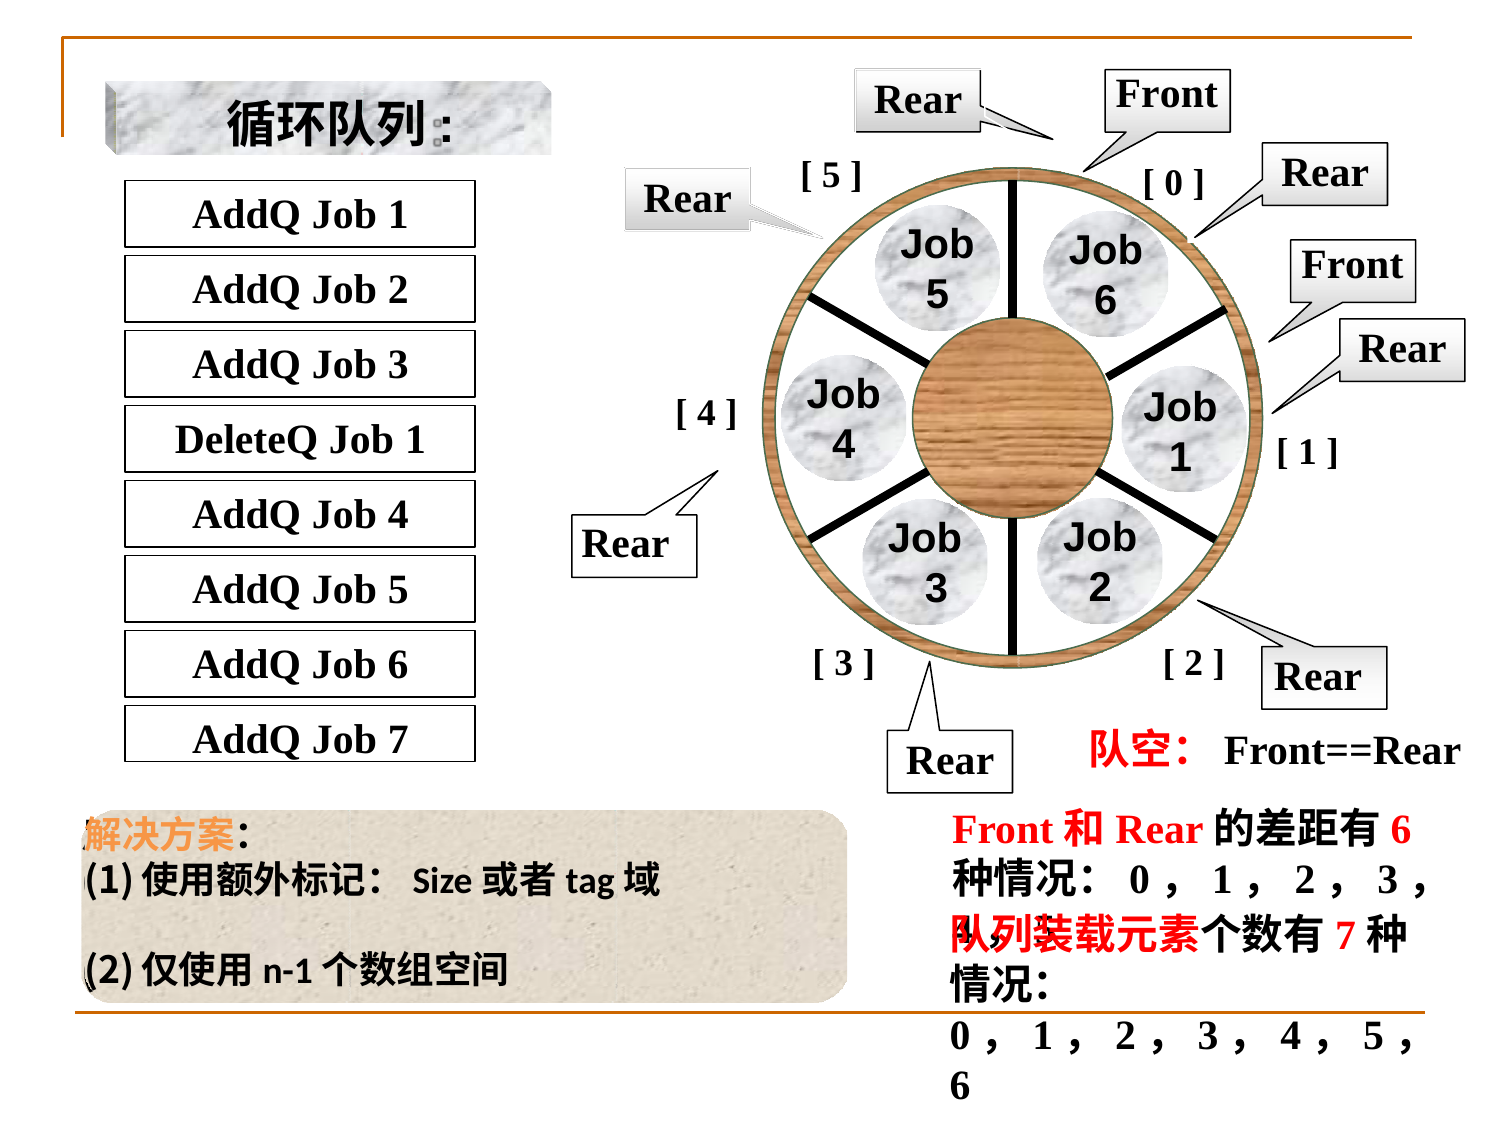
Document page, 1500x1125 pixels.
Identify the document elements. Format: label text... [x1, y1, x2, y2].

text_box [125, 255, 476, 323]
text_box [1083, 59, 1231, 172]
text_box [1268, 230, 1417, 343]
text_box AddQ Job 5 [190, 559, 410, 612]
text_box [125, 555, 476, 623]
text_box [1035, 434, 1263, 668]
text_box [1283, 196, 1388, 206]
text_box [896, 519, 1012, 656]
text_box [ 0 ] [1077, 150, 1283, 211]
text_box [125, 480, 476, 548]
text_box [1132, 310, 1244, 364]
text_box [781, 355, 907, 481]
text_box [1113, 239, 1224, 373]
text_box [1169, 211, 1187, 237]
text_box Rear [903, 730, 997, 783]
text_box [872, 624, 1155, 668]
text_box [912, 428, 927, 479]
text_box [ 5 ] [797, 148, 865, 196]
text_box [1196, 206, 1388, 238]
text_box 队空：Front==Rear [1086, 720, 1500, 773]
text_box [1016, 167, 1077, 176]
text_box [1009, 129, 1051, 140]
text_box [1037, 498, 1163, 624]
text_box [912, 356, 927, 408]
text_box AddQ Job 4 [190, 484, 410, 537]
text_box [1163, 222, 1263, 618]
text_box [1074, 472, 1113, 498]
text_box [1187, 211, 1250, 243]
text_box [1272, 350, 1465, 414]
title 循环队列: [224, 90, 508, 281]
text_box [1273, 373, 1465, 414]
text_box 解决方案： 使用额外标记：Size或者tag域 仅使用n-1个数组空间 [84, 810, 848, 1001]
text_box Rear [579, 513, 672, 567]
text_box [881, 167, 1077, 205]
text_box [762, 167, 1009, 401]
text_box [985, 107, 1053, 140]
text_box 队列装载元素个数有7种情况：0，1，2，3，4，5，6 [947, 905, 1448, 1108]
text_box [125, 180, 224, 248]
text_box [624, 167, 823, 238]
text_box [1043, 211, 1169, 337]
text_box 思考： 这种方案：队列空和满的判别条件是什么？ 为什么会出现空、满无法区别？根本原因？ [81, 813, 844, 1003]
text_box Job 6 [1066, 220, 1146, 324]
text_box [907, 180, 1012, 317]
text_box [1197, 599, 1388, 710]
text_box [875, 205, 1000, 331]
text_box [571, 470, 718, 578]
text_box [ 1 ] [1273, 424, 1341, 472]
text_box Rear [1278, 137, 1399, 196]
text_box [1163, 501, 1235, 602]
text_box Job 4 [804, 364, 883, 467]
text_box [125, 330, 476, 398]
text_box [395, 78, 479, 90]
text_box [887, 730, 1013, 793]
text_box [908, 661, 940, 730]
text_box [750, 167, 823, 237]
text_box [1113, 482, 1118, 498]
text_box [ 4 ] [672, 385, 740, 433]
text_box [125, 630, 476, 698]
text_box Front和Rear的差距有6种情况：0，1，2，3，4，5 [950, 800, 1450, 953]
text_box DeleteQ Job 1 [172, 409, 427, 462]
text_box [762, 434, 990, 668]
text_box [855, 69, 1060, 160]
text_box [912, 472, 952, 499]
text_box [1121, 365, 1247, 492]
text_box [105, 81, 395, 155]
text_box Job 3 [885, 508, 965, 611]
text_box [1236, 142, 1262, 150]
text_box [125, 405, 476, 473]
text_box [762, 209, 875, 618]
text_box [624, 221, 818, 238]
text_box [479, 81, 552, 155]
text_box [1013, 519, 1131, 656]
text_box [ 3 ] [810, 636, 878, 684]
text_box [ 2 ] [1160, 636, 1192, 684]
text_box AddQ Job 2 [190, 259, 410, 312]
text_box [1262, 142, 1278, 150]
text_box AddQ Job 3 [190, 334, 410, 387]
text_box Job 5 [898, 214, 977, 317]
text_box AddQ Job 6 [189, 634, 410, 687]
text_box Job 2 [1060, 507, 1140, 611]
text_box [912, 317, 1113, 519]
text_box [1194, 211, 1237, 238]
text_box [985, 69, 1053, 138]
text_box [783, 224, 912, 602]
text_box [1272, 350, 1339, 412]
text_box Rear [1356, 313, 1476, 372]
text_box [862, 499, 988, 625]
text_box [1073, 337, 1113, 408]
text_box AddQ Job 1 [190, 184, 224, 237]
text_box [1016, 317, 1043, 322]
text_box [1194, 211, 1224, 237]
text_box AddQ Job 7 [125, 705, 475, 762]
text_box [1264, 381, 1328, 420]
text_box [912, 331, 961, 364]
text_box [1013, 180, 1077, 317]
text_box [774, 364, 781, 472]
text_box [1098, 428, 1113, 479]
text_box [1193, 238, 1263, 401]
